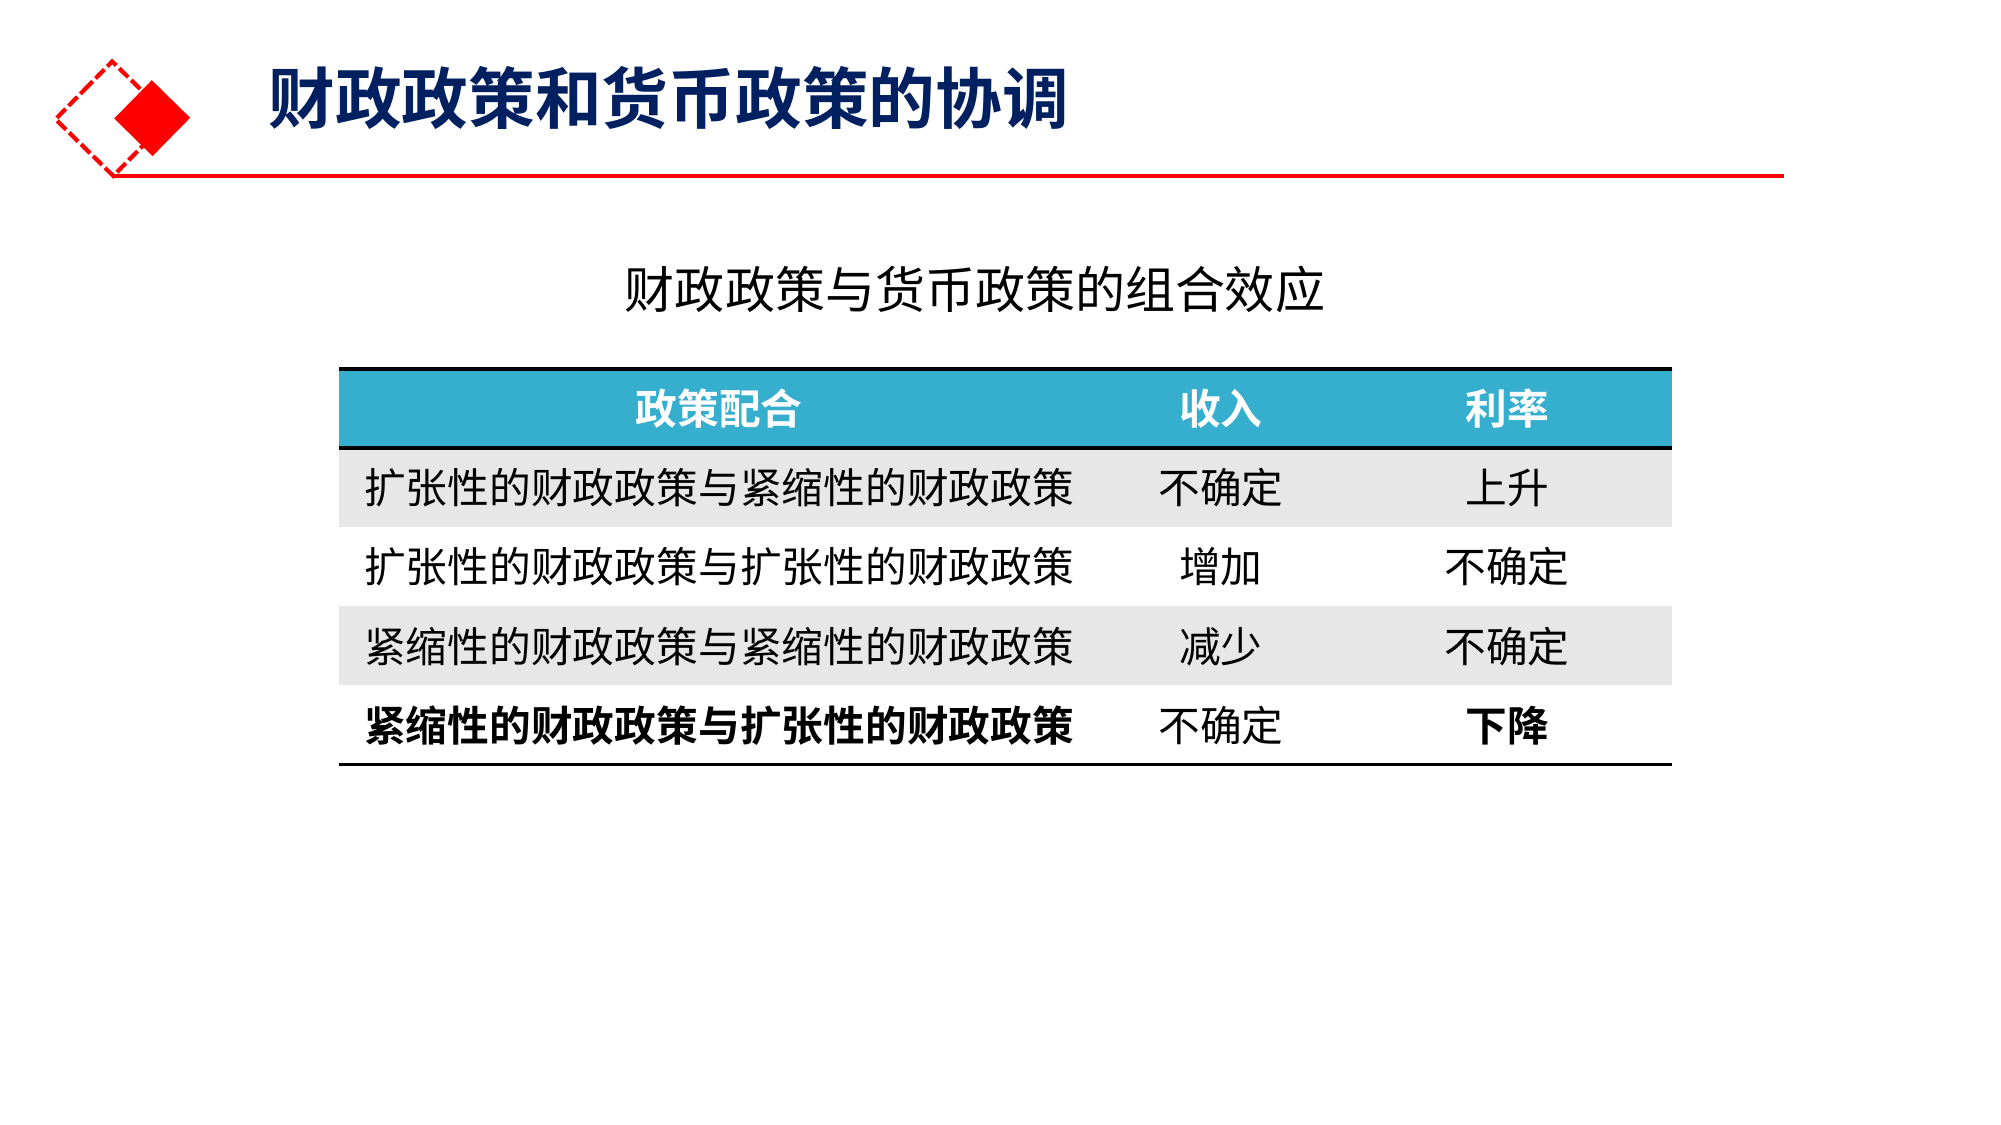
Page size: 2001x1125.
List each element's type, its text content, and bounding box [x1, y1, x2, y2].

text_box 财政政策和货币政策的协调 [253, 58, 1979, 226]
table_cell 增加 [1099, 527, 1343, 606]
table_header 收入 [1099, 371, 1343, 446]
table_cell 减少 [1099, 606, 1343, 685]
table_cell 不确定 [1099, 450, 1343, 527]
text_box [54, 61, 143, 176]
text_box [114, 80, 191, 157]
text_box 财政政策与货币政策的组合效应 [610, 251, 1350, 326]
table_cell 不确定 [1343, 606, 1672, 685]
table_cell 紧缩性的财政政策与扩张性的财政政策 [339, 685, 1099, 763]
table_cell 紧缩性的财政政策与紧缩性的财政政策 [339, 606, 1099, 685]
table_cell 不确定 [1099, 685, 1343, 763]
table_cell 不确定 [1343, 527, 1672, 606]
table_header 政策配合 [339, 371, 1099, 446]
table_header 利率 [1343, 371, 1672, 446]
table_cell 扩张性的财政政策与紧缩性的财政政策 [339, 450, 1099, 527]
table_cell 下降 [1343, 685, 1672, 763]
table_cell 扩张性的财政政策与扩张性的财政政策 [339, 527, 1099, 606]
table_cell 上升 [1343, 450, 1672, 527]
